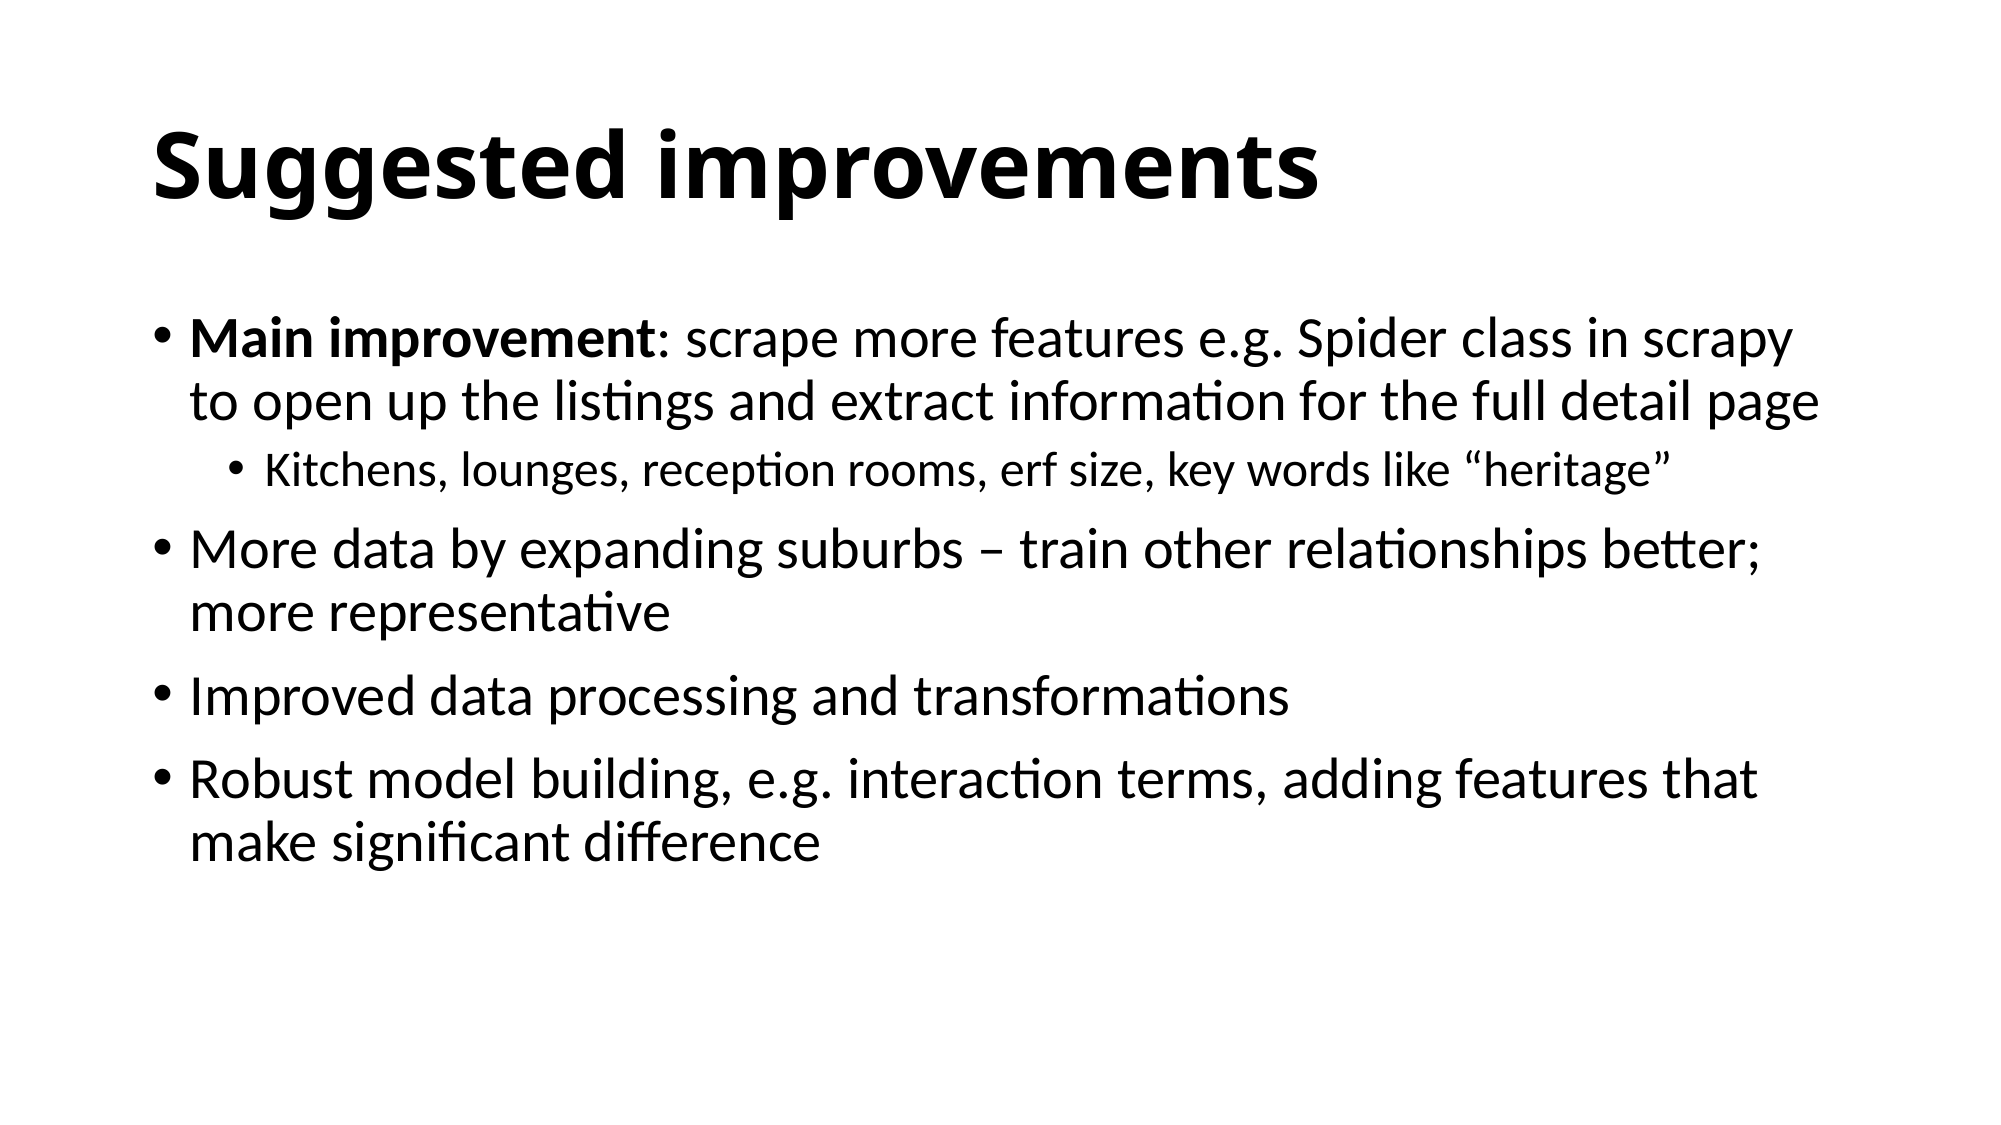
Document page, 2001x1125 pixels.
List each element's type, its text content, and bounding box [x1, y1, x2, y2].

title Suggested improvements [137, 59, 1863, 278]
list Main improvement: scrape more features e.g. Spider class in scrapy to open up the listings and extract information for the full detail page Kitchens, lounges, reception rooms, erf size, key words like “heritage” More data by expanding suburbs – train other relationships better; more representative Improved data processing and transformations Robust model building, e.g. interaction terms, adding features that make significant difference [137, 299, 1863, 1014]
